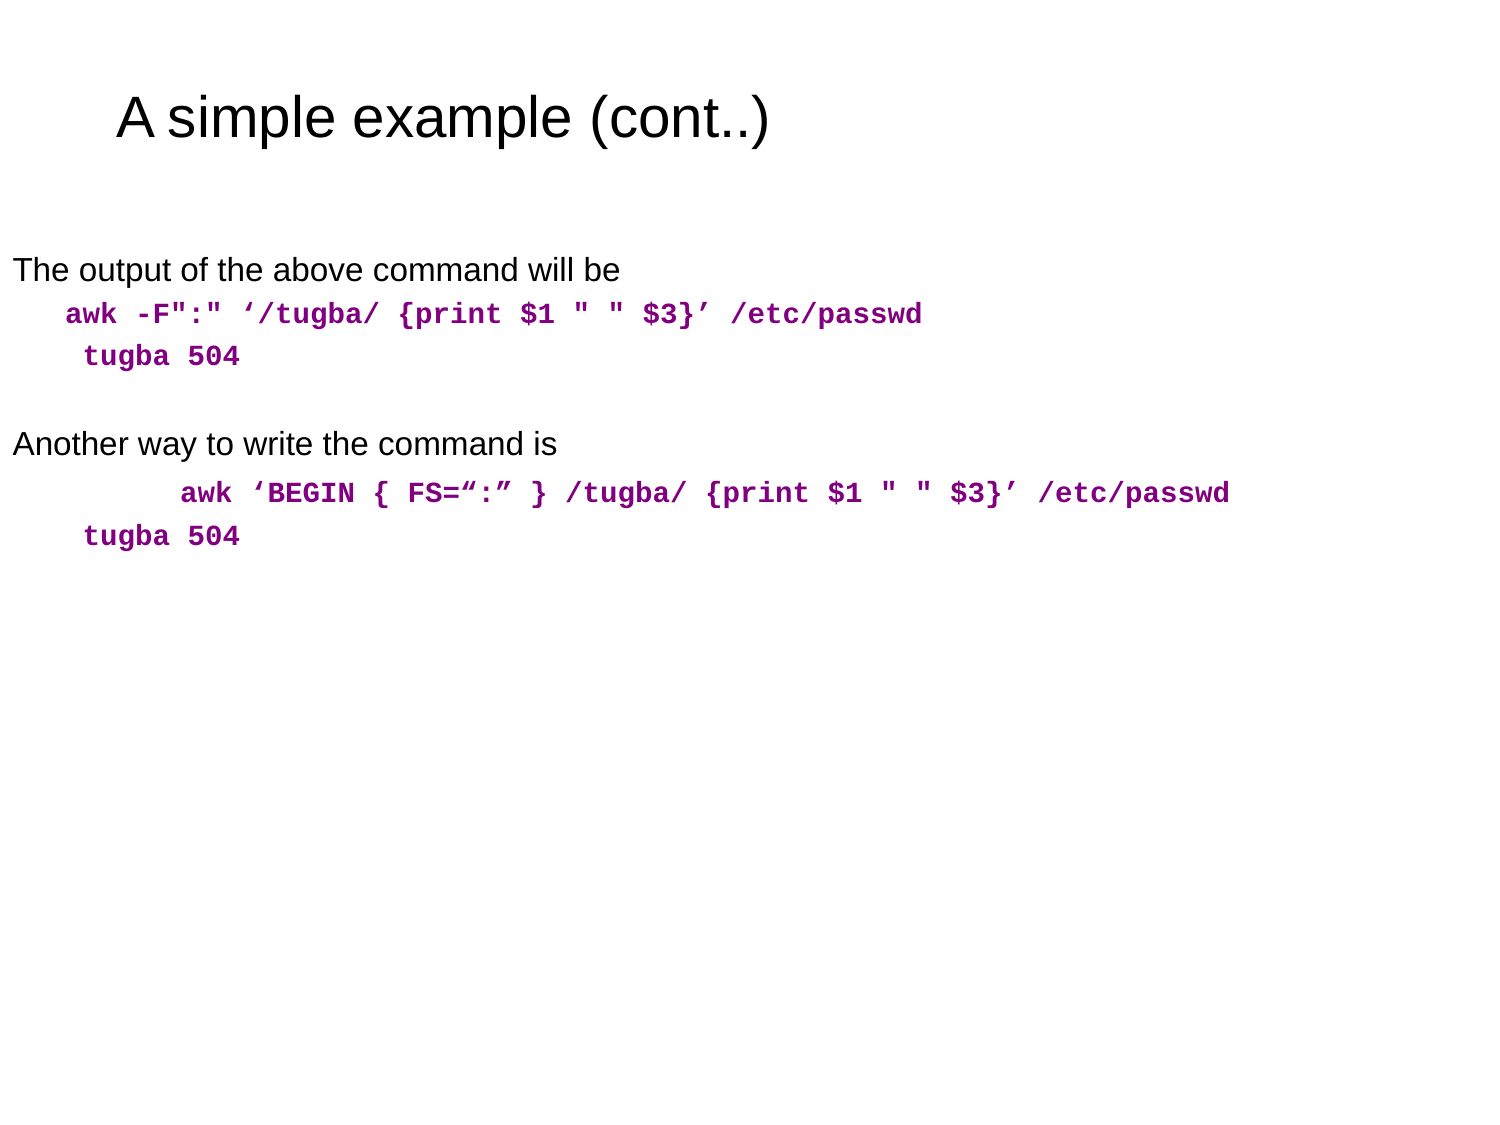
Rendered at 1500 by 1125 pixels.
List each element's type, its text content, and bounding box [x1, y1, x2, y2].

title A simple example (cont..) [116, 79, 1355, 239]
list The output of the above command will be awk -F":" ‘/tugba/ {print $1 " " $3}’ /etc/passwd tugba 504 Another way to write the command is awk ‘BEGIN { FS=“:” } /tugba/ {print $1 " " $3}’ /etc/passwd tugba 504 [12, 239, 1500, 695]
